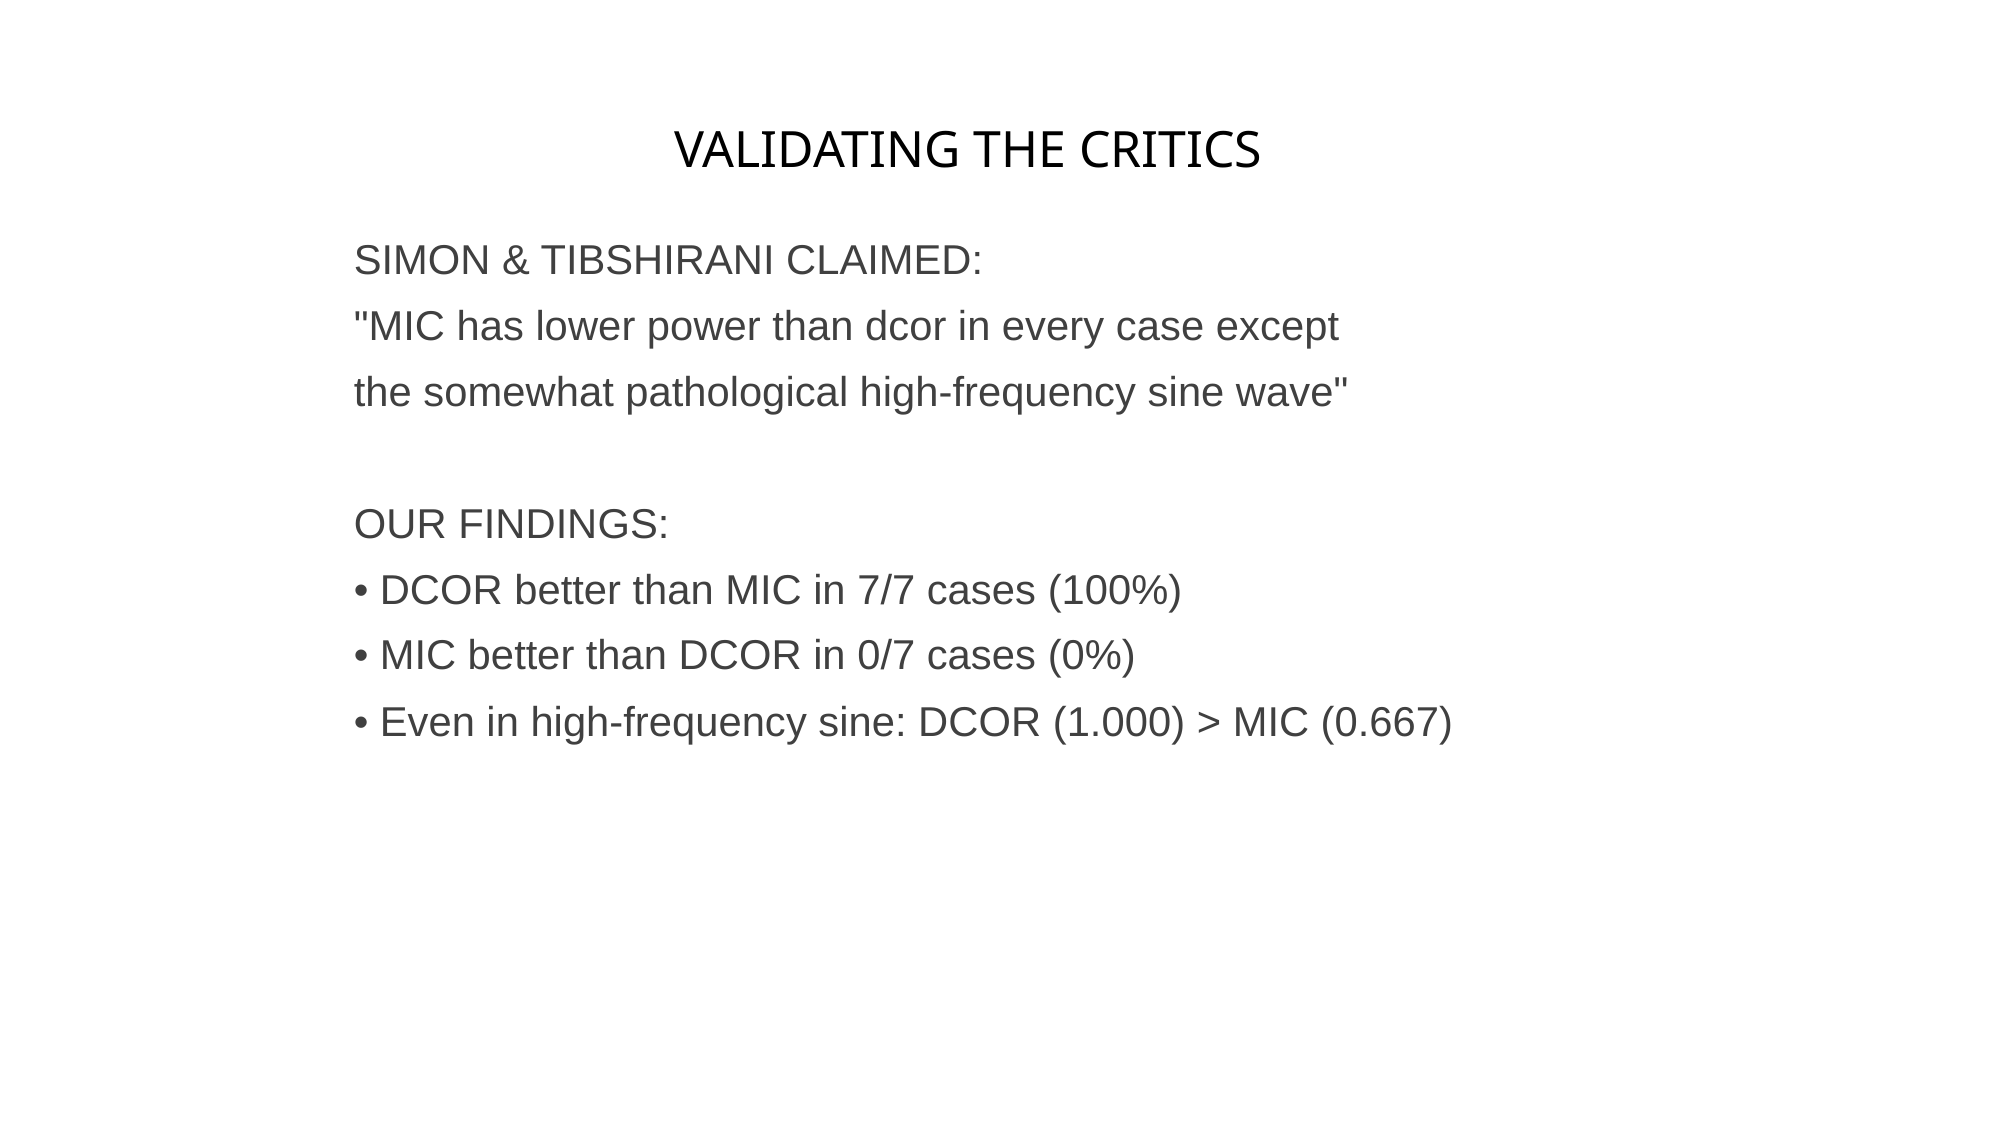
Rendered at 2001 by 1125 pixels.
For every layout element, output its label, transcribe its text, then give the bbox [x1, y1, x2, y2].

title VALIDATING THE CRITICS [106, 42, 1832, 260]
text_box SIMON & TIBSHIRANI CLAIMED: "MIC has lower power than dcor in every case except the somewhat pathological high-frequency sine wave" OUR FINDINGS: • DCOR better than MIC in 7/7 cases (100%) • MIC better than DCOR in 0/7 cases (0%) • Even in high-frequency sine: DCOR (1.000) > MIC (0.667) [338, 231, 1662, 791]
